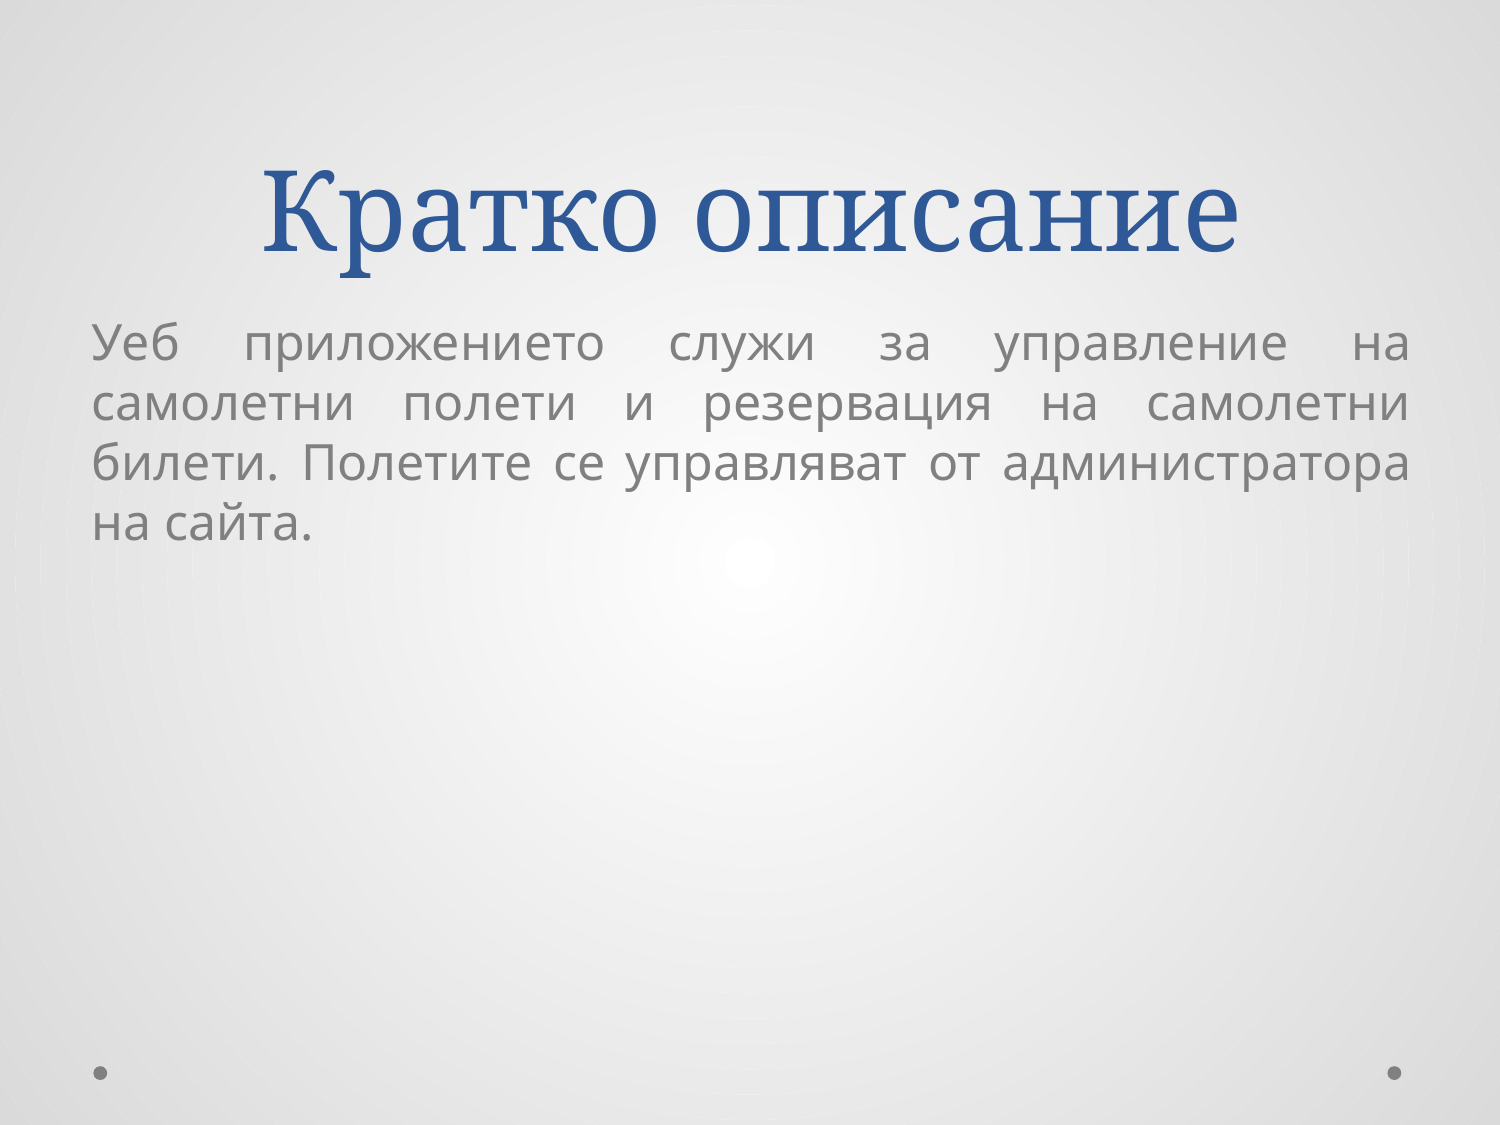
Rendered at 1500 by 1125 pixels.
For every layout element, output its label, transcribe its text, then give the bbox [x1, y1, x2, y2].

list Уеб приложението служи за управление на самолетни полети и резервация на самолетни билети. Полетите се управляват от администратора на сайта. [76, 302, 1427, 1046]
title Кратко описание [76, 19, 1427, 282]
